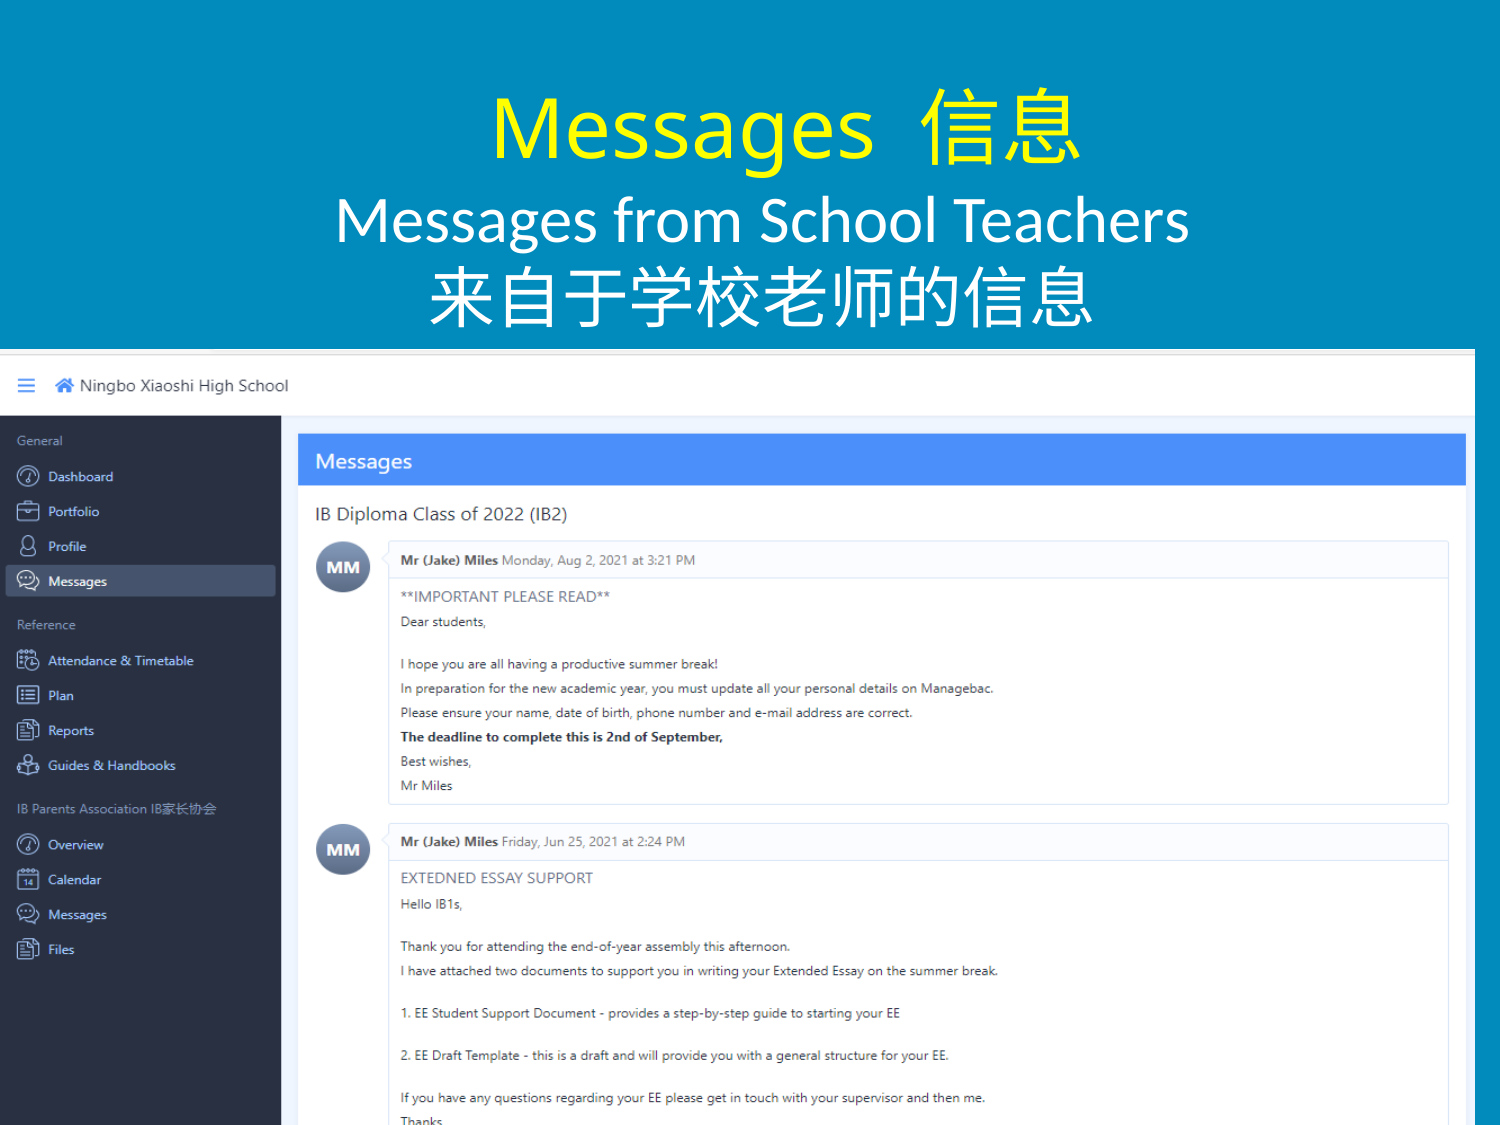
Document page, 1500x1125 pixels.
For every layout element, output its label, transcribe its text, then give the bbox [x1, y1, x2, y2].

text_box Messages 信息 [112, 87, 1463, 163]
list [0, 349, 1476, 1125]
title Messages from School Teachers 来自于学校老师的信息 [87, 162, 1438, 348]
